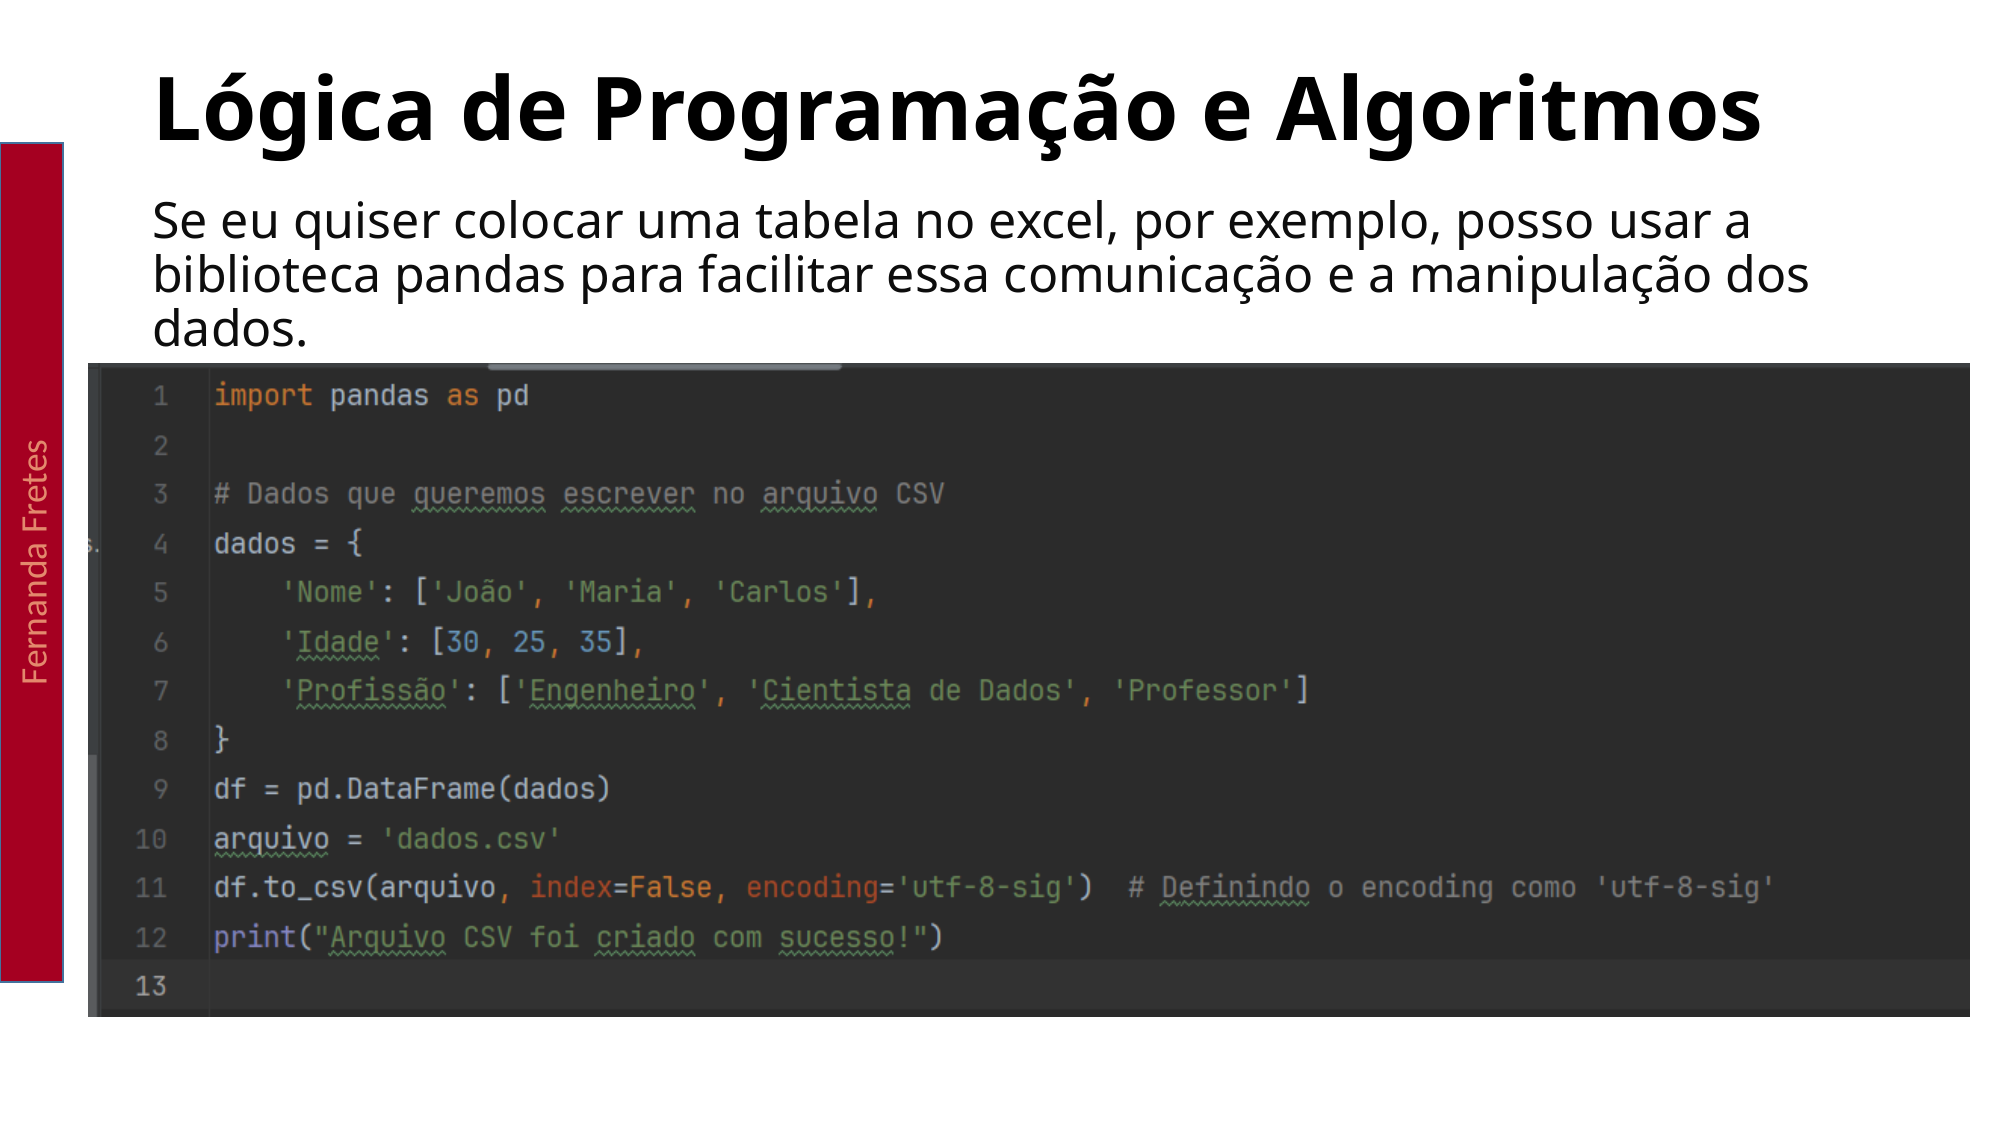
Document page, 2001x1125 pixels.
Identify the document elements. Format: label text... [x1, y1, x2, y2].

picture [88, 363, 1970, 1017]
text_box Lógica de Programação e Algoritmos [137, 56, 1863, 167]
text_box Se eu quiser colocar uma tabela no excel, por exemplo, posso usar a biblioteca pandas para facilitar essa comunicação e a manipulação dos dados. [137, 188, 1957, 330]
text_box Fernanda Fretes [0, 142, 64, 983]
